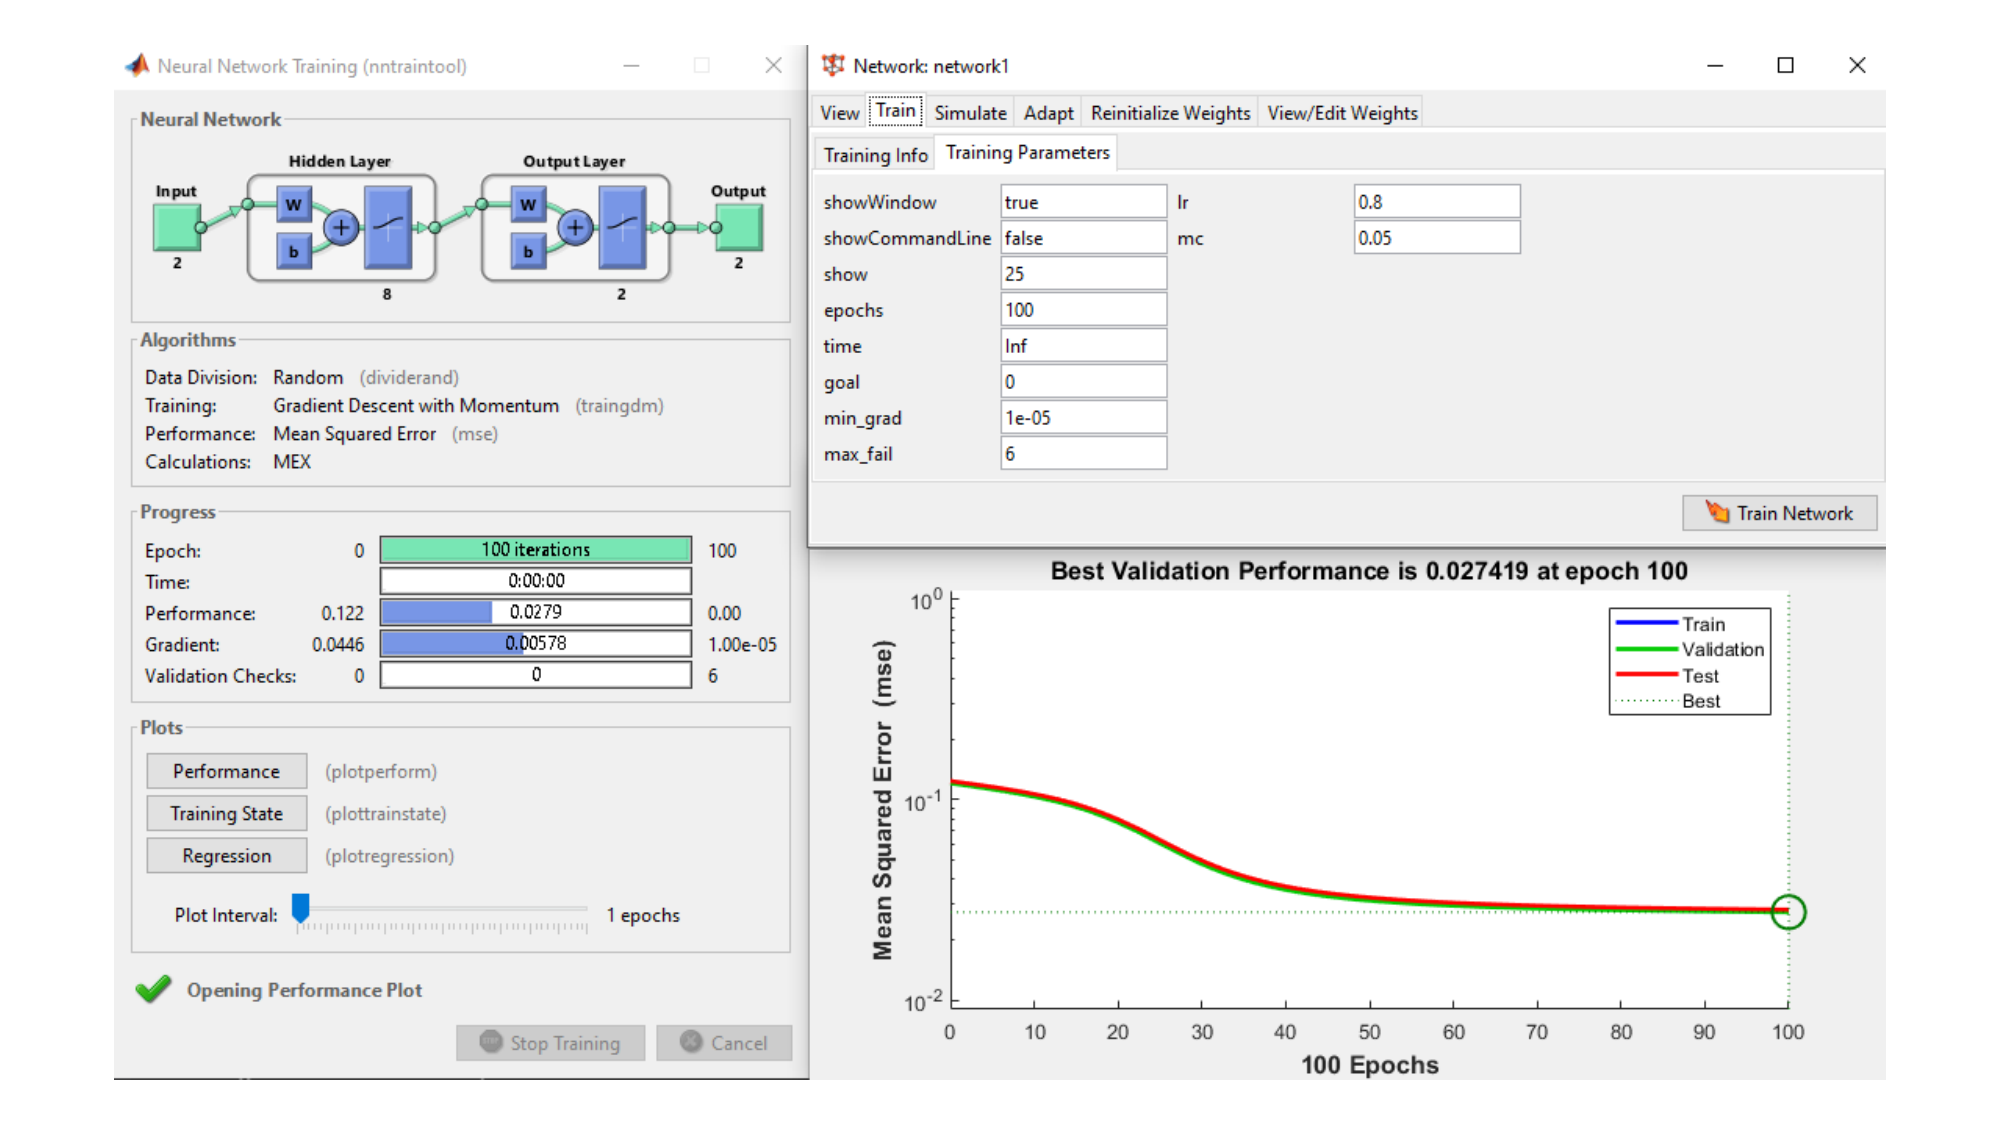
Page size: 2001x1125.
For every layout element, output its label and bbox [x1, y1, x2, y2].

picture [114, 45, 1886, 1080]
